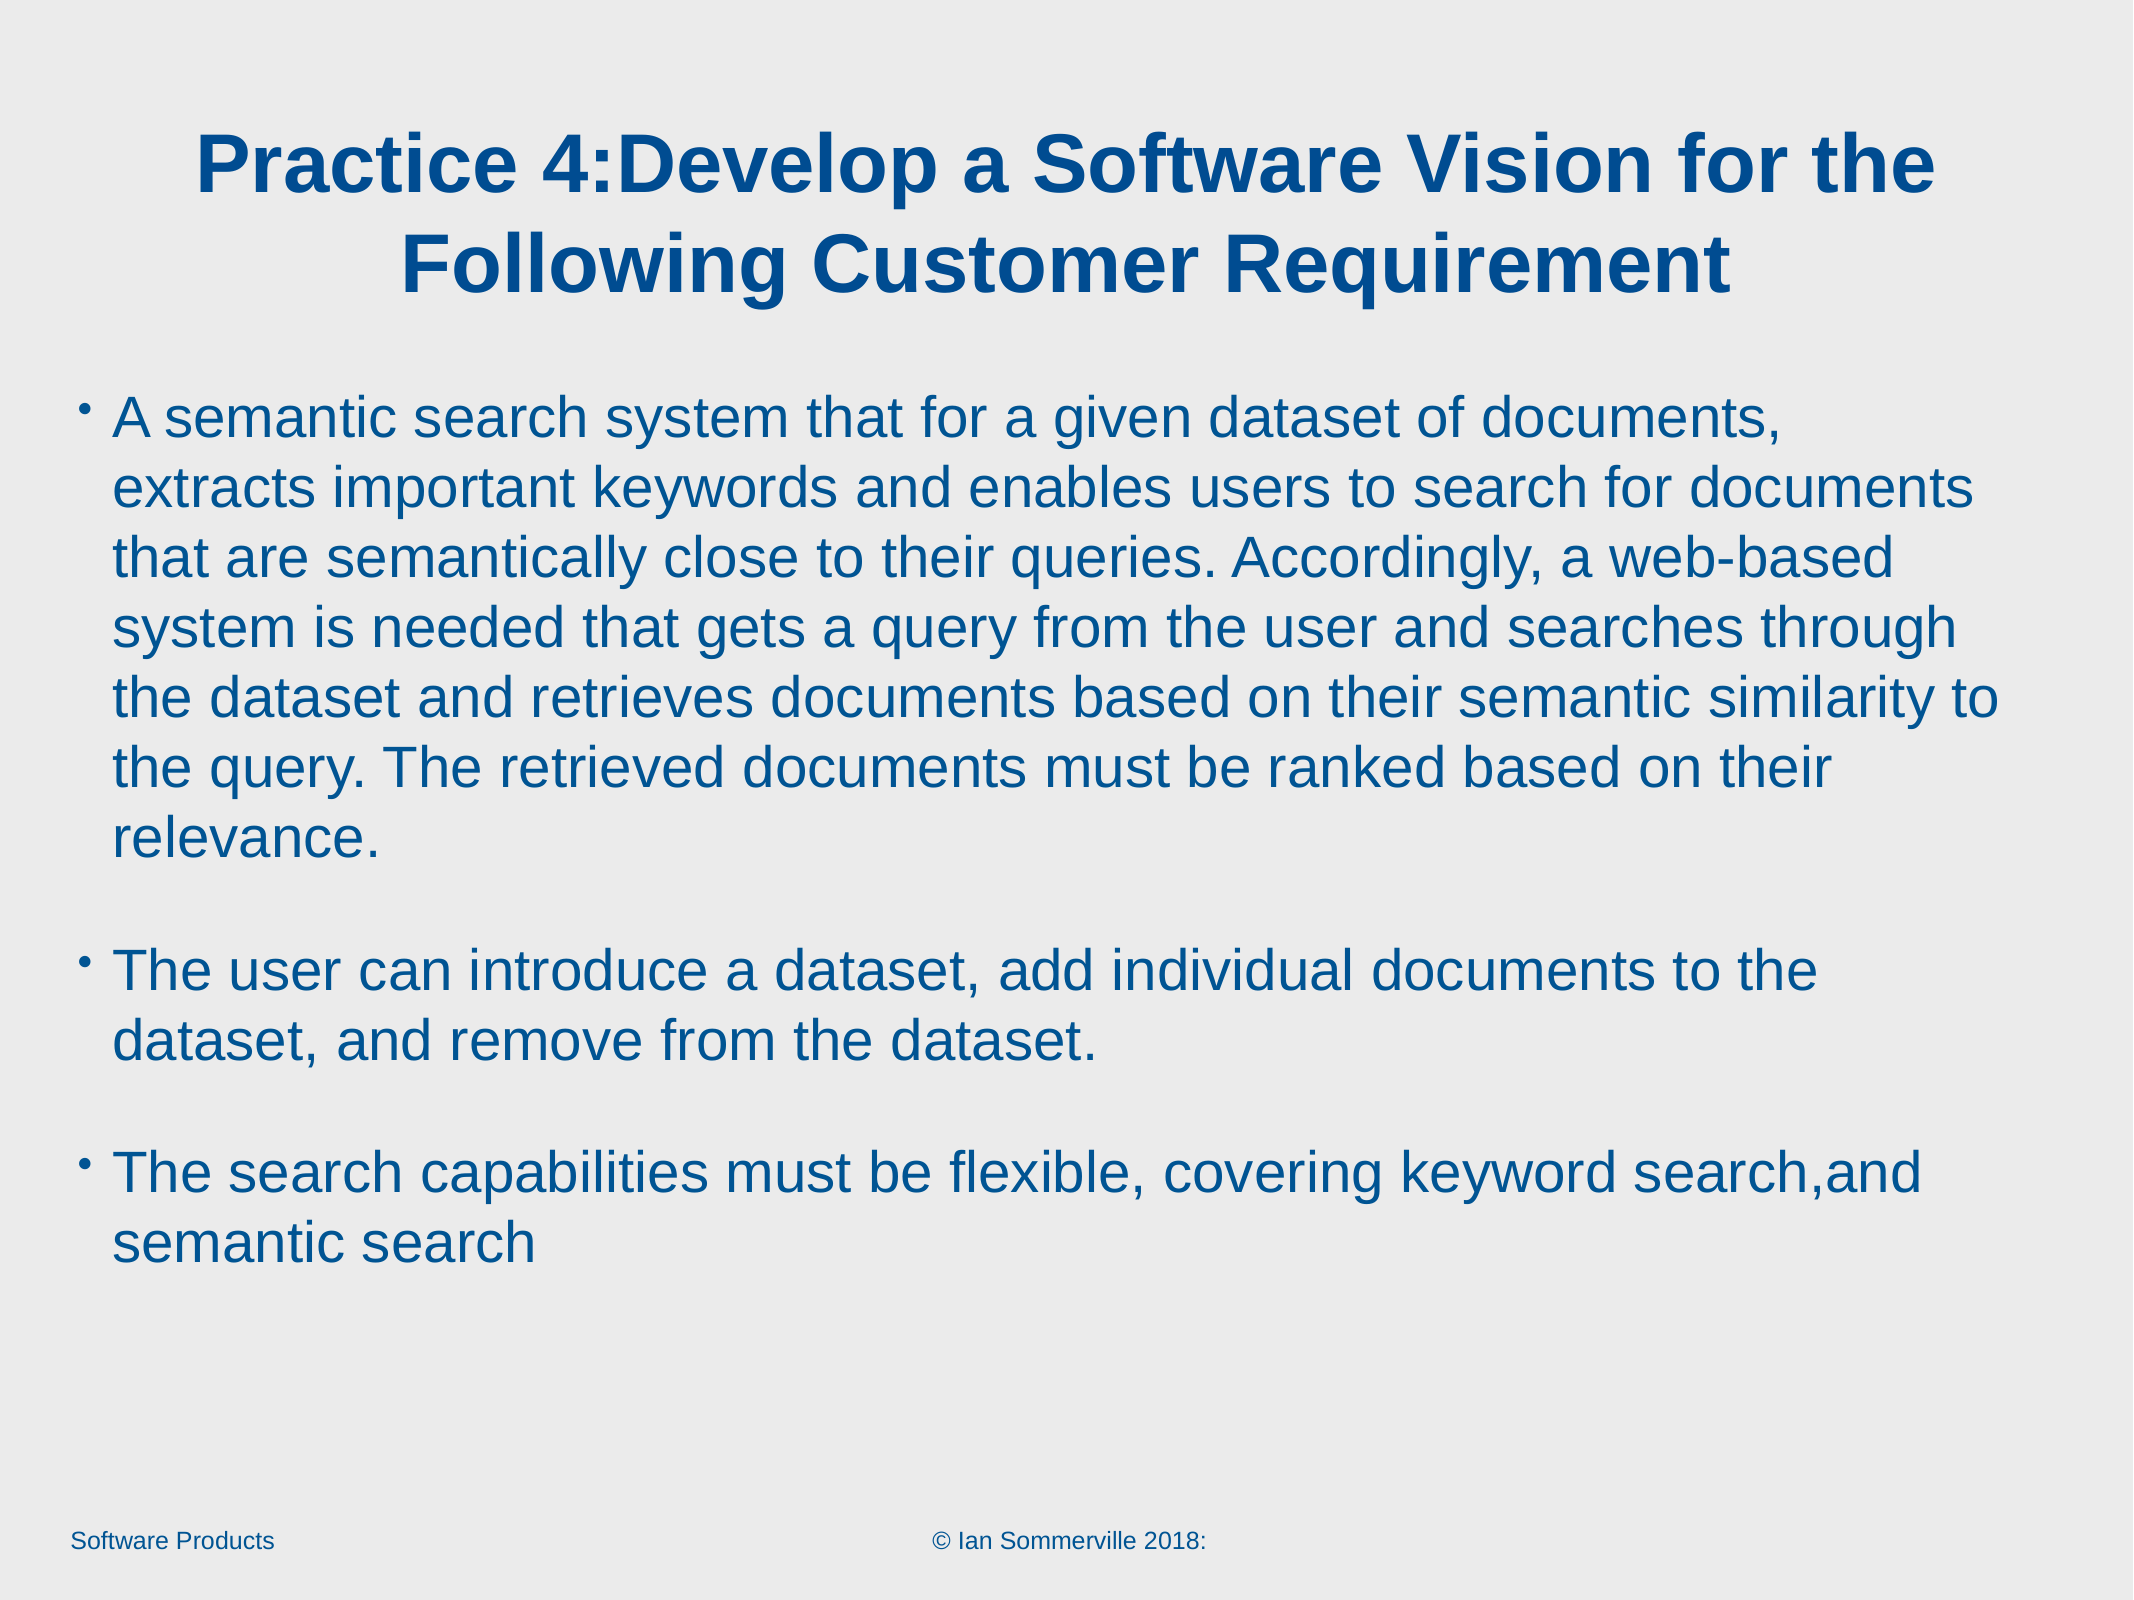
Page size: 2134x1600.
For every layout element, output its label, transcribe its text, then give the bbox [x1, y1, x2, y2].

list A semantic search system that for a given dataset of documents, extracts important keywords and enables users to search for documents that are semantically close to their queries. Accordingly, a web-based system is needed that gets a query from the user and searches through the dataset and retrieves documents based on their semantic similarity to the query. The retrieved documents must be ranked based on their relevance. The user can introduce a dataset, add individual documents to the dataset, and remove from the dataset. The search capabilities must be flexible, covering keyword search,and semantic search [68, 370, 2016, 1454]
title Practice 4:Develop a Software Vision for the Following Customer Requirement [106, 66, 2027, 353]
